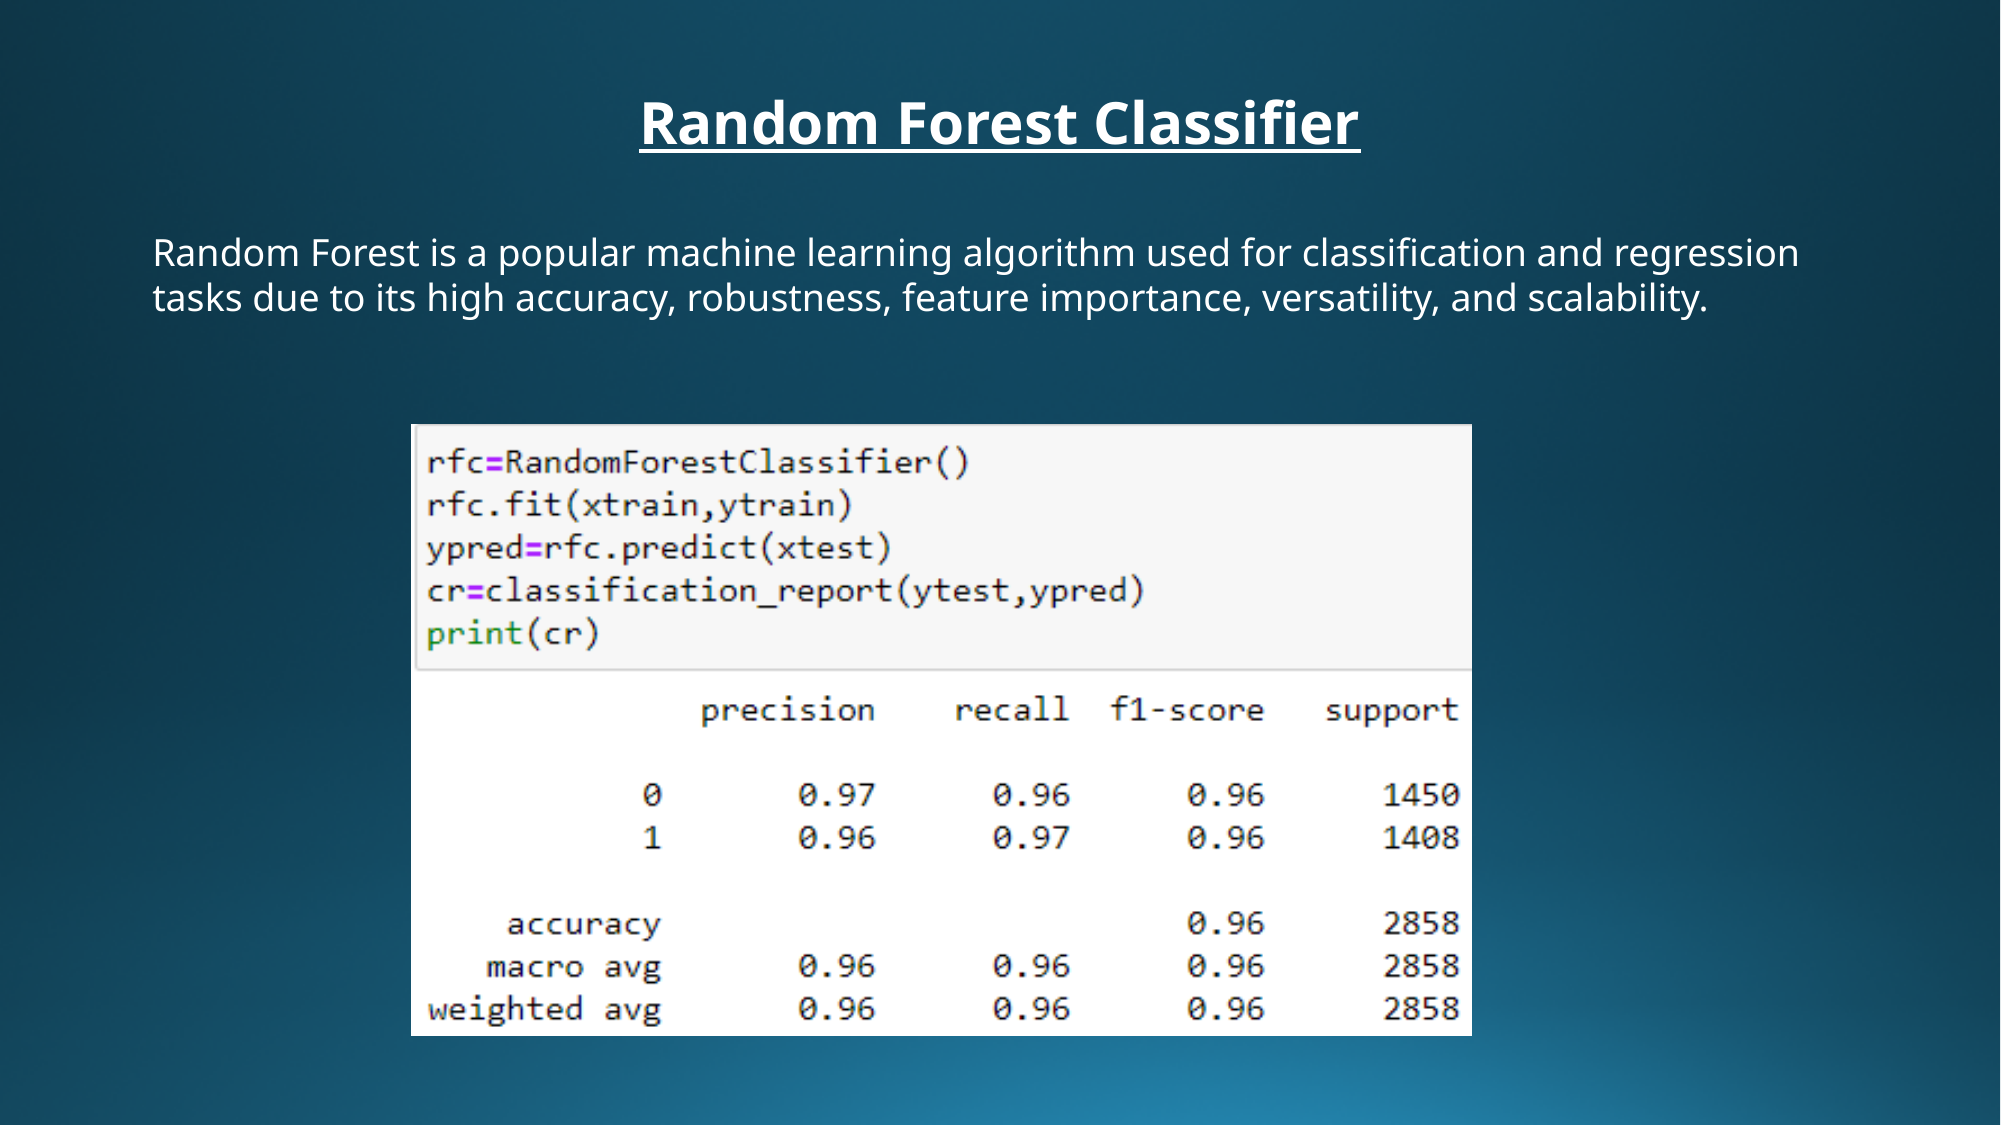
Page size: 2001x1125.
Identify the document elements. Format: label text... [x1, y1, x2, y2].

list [411, 424, 1472, 1036]
title Random Forest Classifier [137, 59, 1863, 192]
picture [0, 0, 2001, 1125]
text_box Random Forest is a popular machine learning algorithm used for classification and regression tasks due to its high accuracy, robustness, feature importance, versatility, and scalability. [137, 221, 1912, 327]
